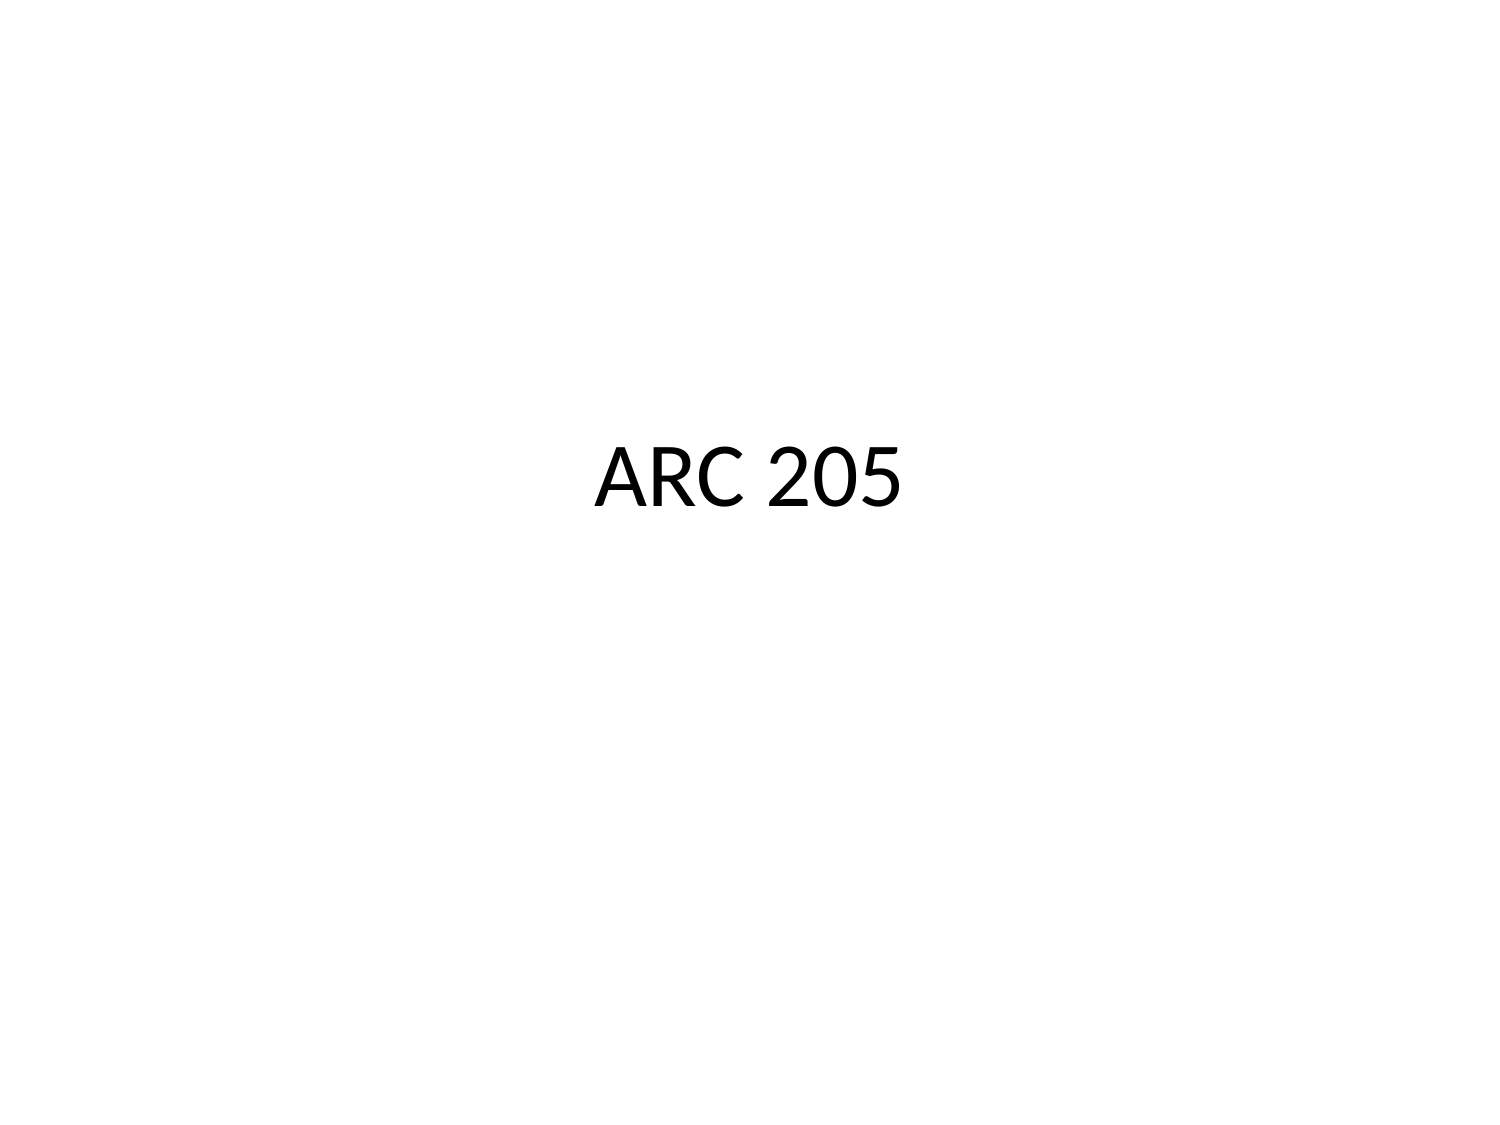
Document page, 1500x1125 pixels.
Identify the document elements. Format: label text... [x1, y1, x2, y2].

title ARC 205 [112, 349, 1388, 591]
